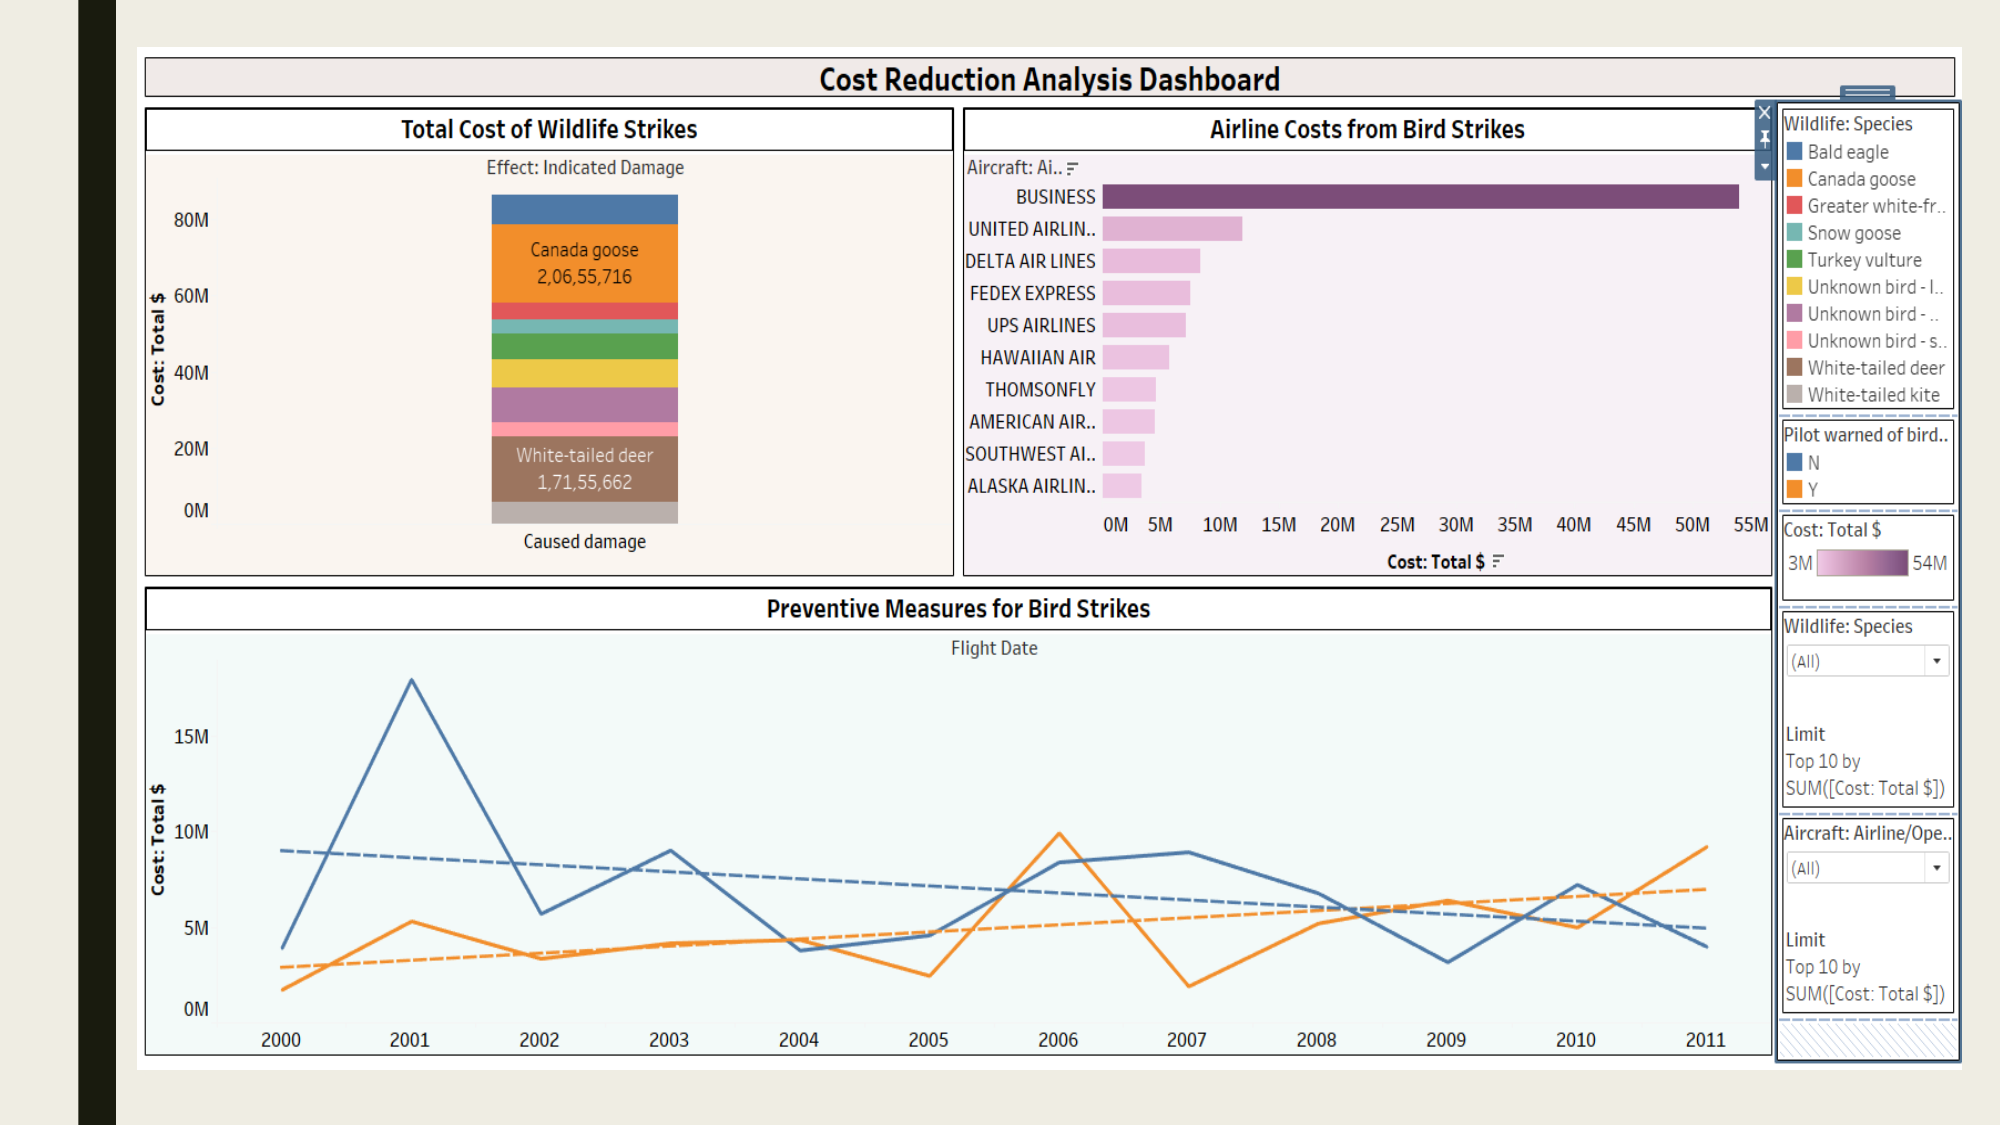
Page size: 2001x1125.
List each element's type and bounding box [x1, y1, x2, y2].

picture [137, 47, 1962, 1070]
